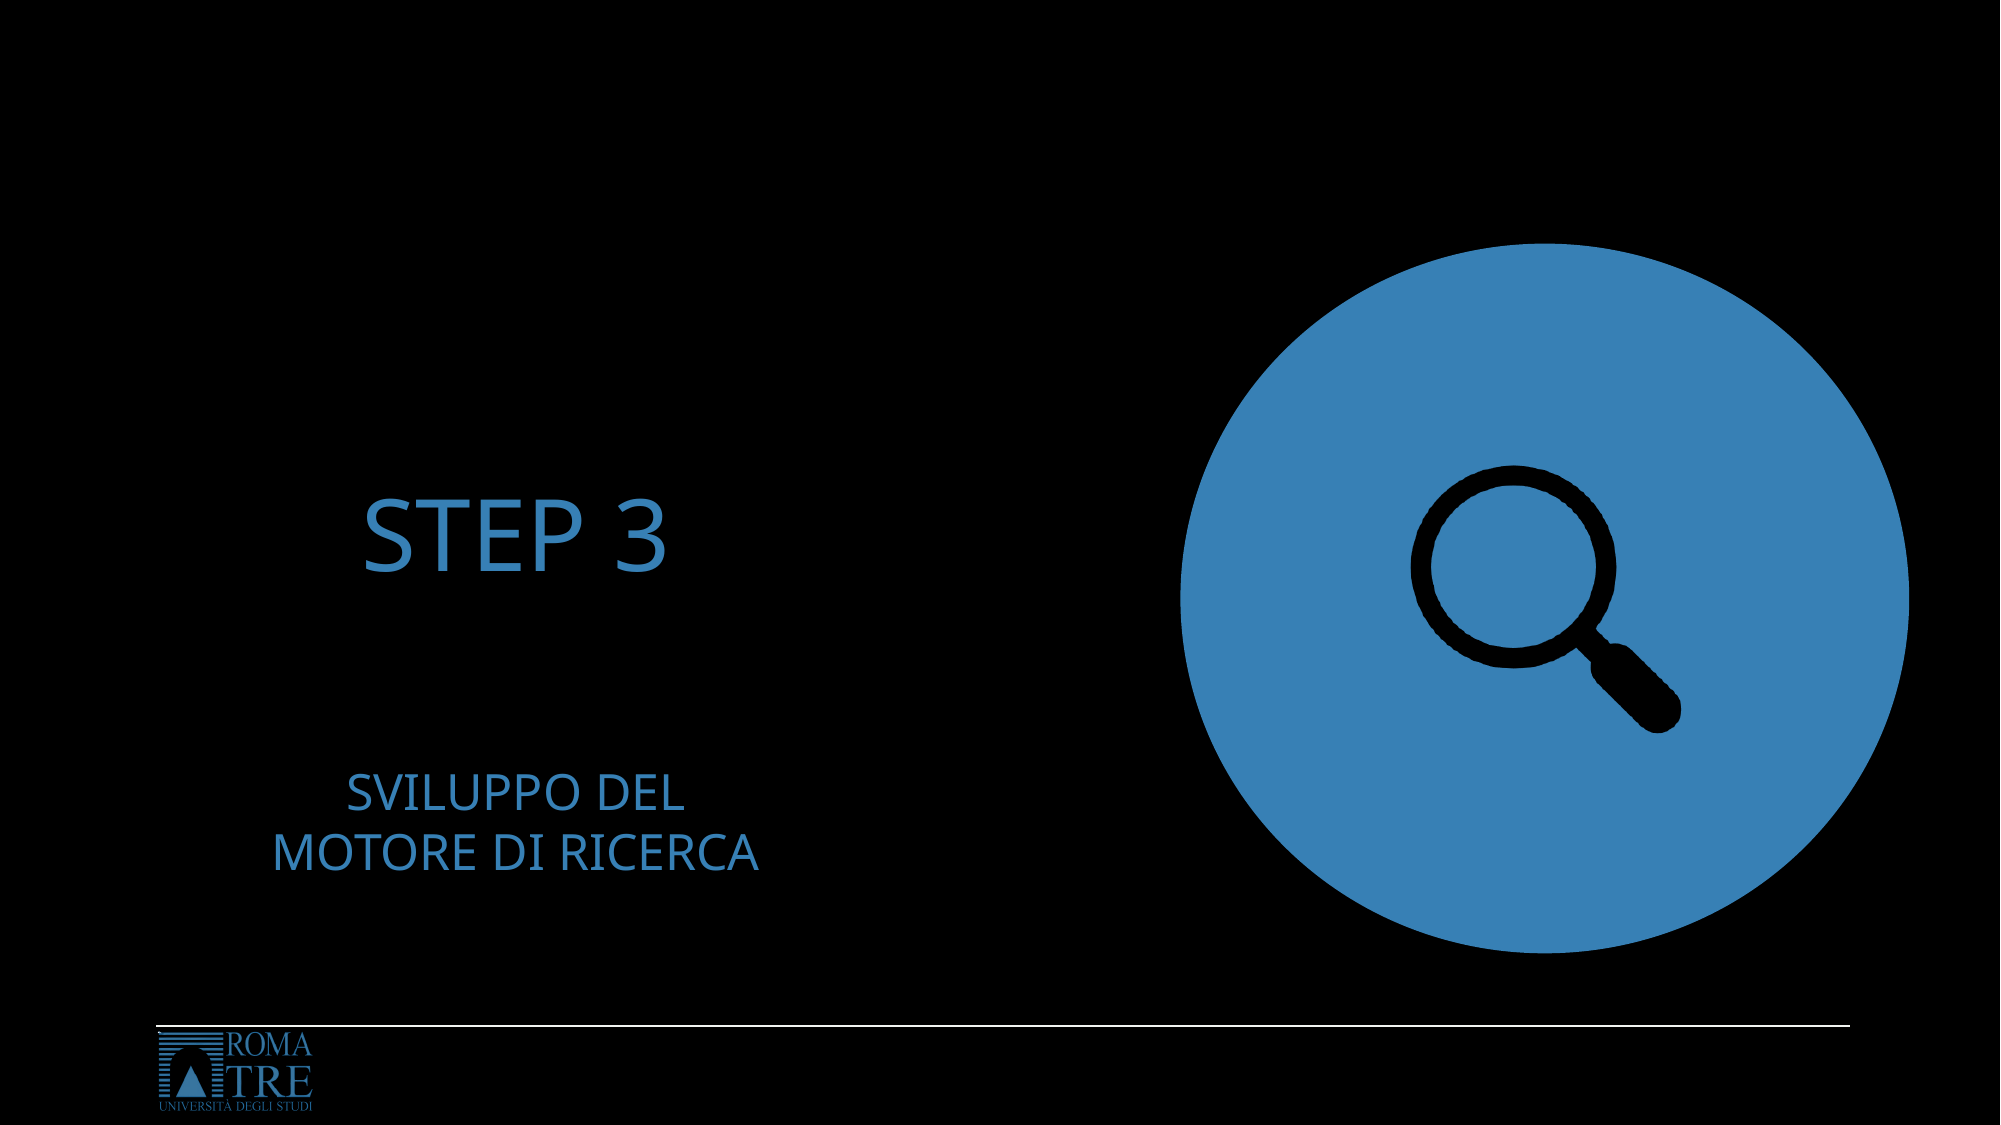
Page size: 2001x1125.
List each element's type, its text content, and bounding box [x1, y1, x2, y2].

picture [156, 1029, 315, 1113]
title STEP 3 [239, 295, 793, 599]
text_box [1180, 243, 1910, 954]
text_box [1380, 435, 1711, 761]
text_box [260, 709, 1507, 929]
